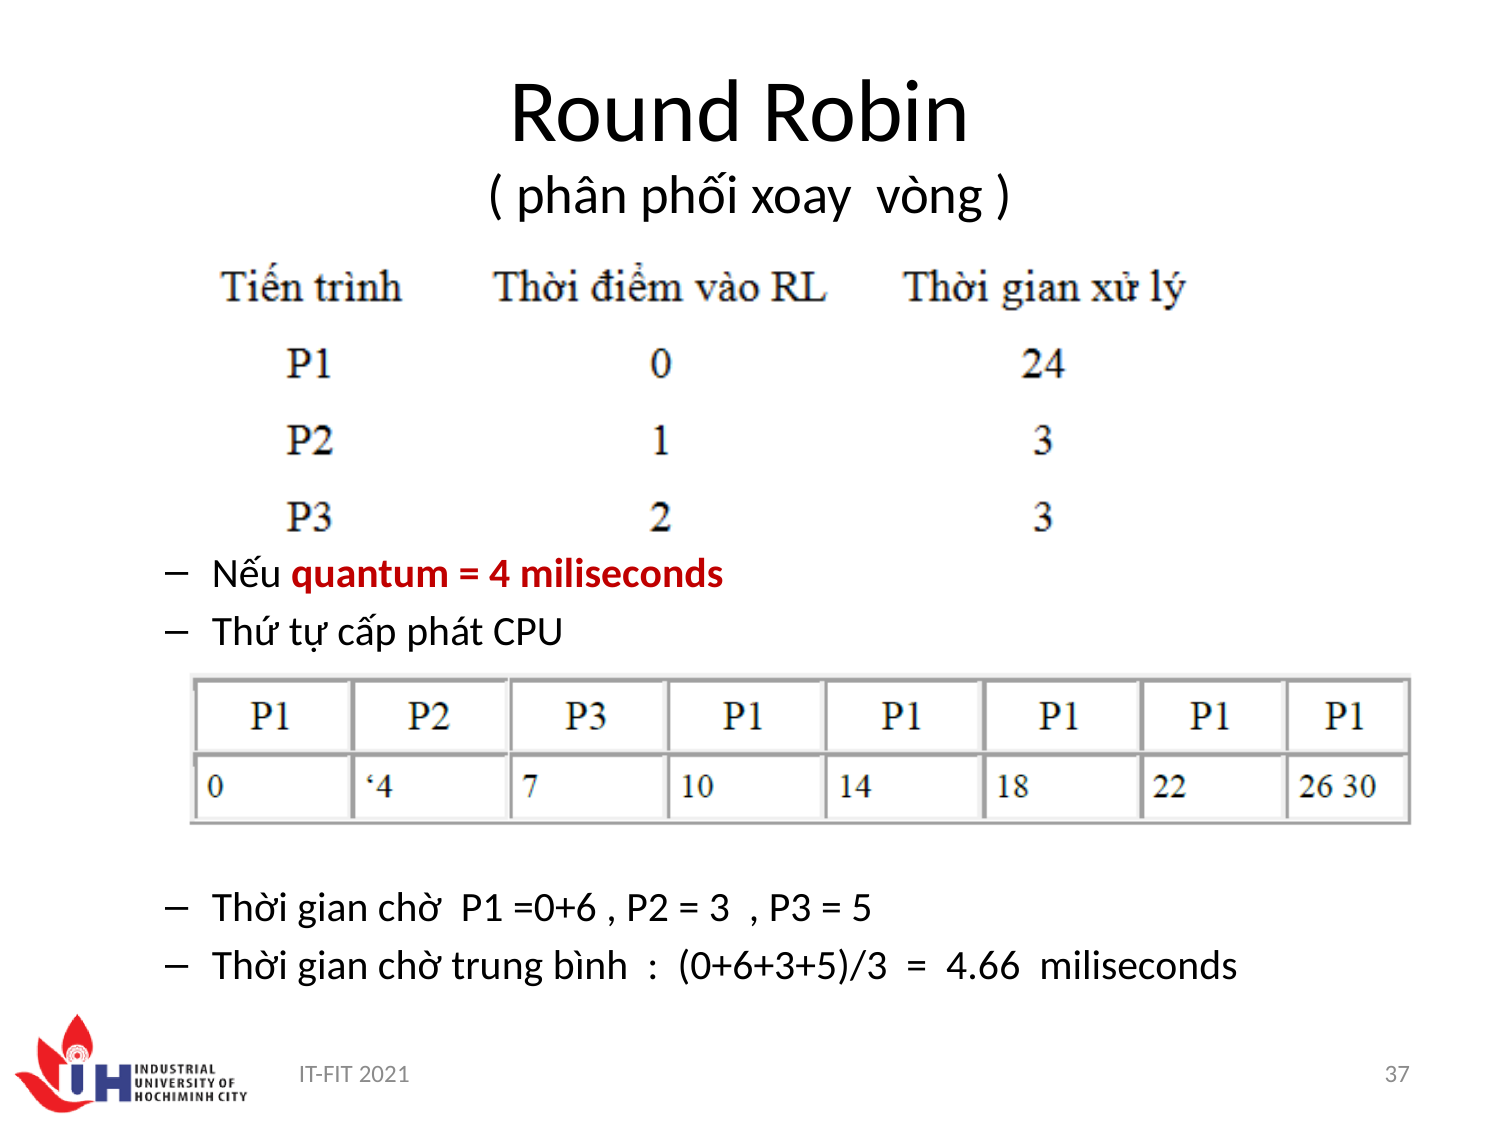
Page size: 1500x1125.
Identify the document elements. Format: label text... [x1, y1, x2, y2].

picture [11, 1012, 250, 1115]
list Nếu quantum = 4 miliseconds Thứ tự cấp phát CPU Thời gian chờ P1 =0+6 , P2 = 3 , P3 = 5 Thời gian chờ trung bình : (0+6+3+5)/3 = 4.66 miliseconds [75, 262, 1425, 1005]
picture [199, 243, 1201, 551]
slide_number IT-FIT 2021 [75, 1042, 425, 1103]
title Round Robin ( phân phối xoay vòng ) [75, 45, 1425, 233]
picture [174, 662, 1422, 838]
slide_number 37 [1074, 1042, 1425, 1103]
